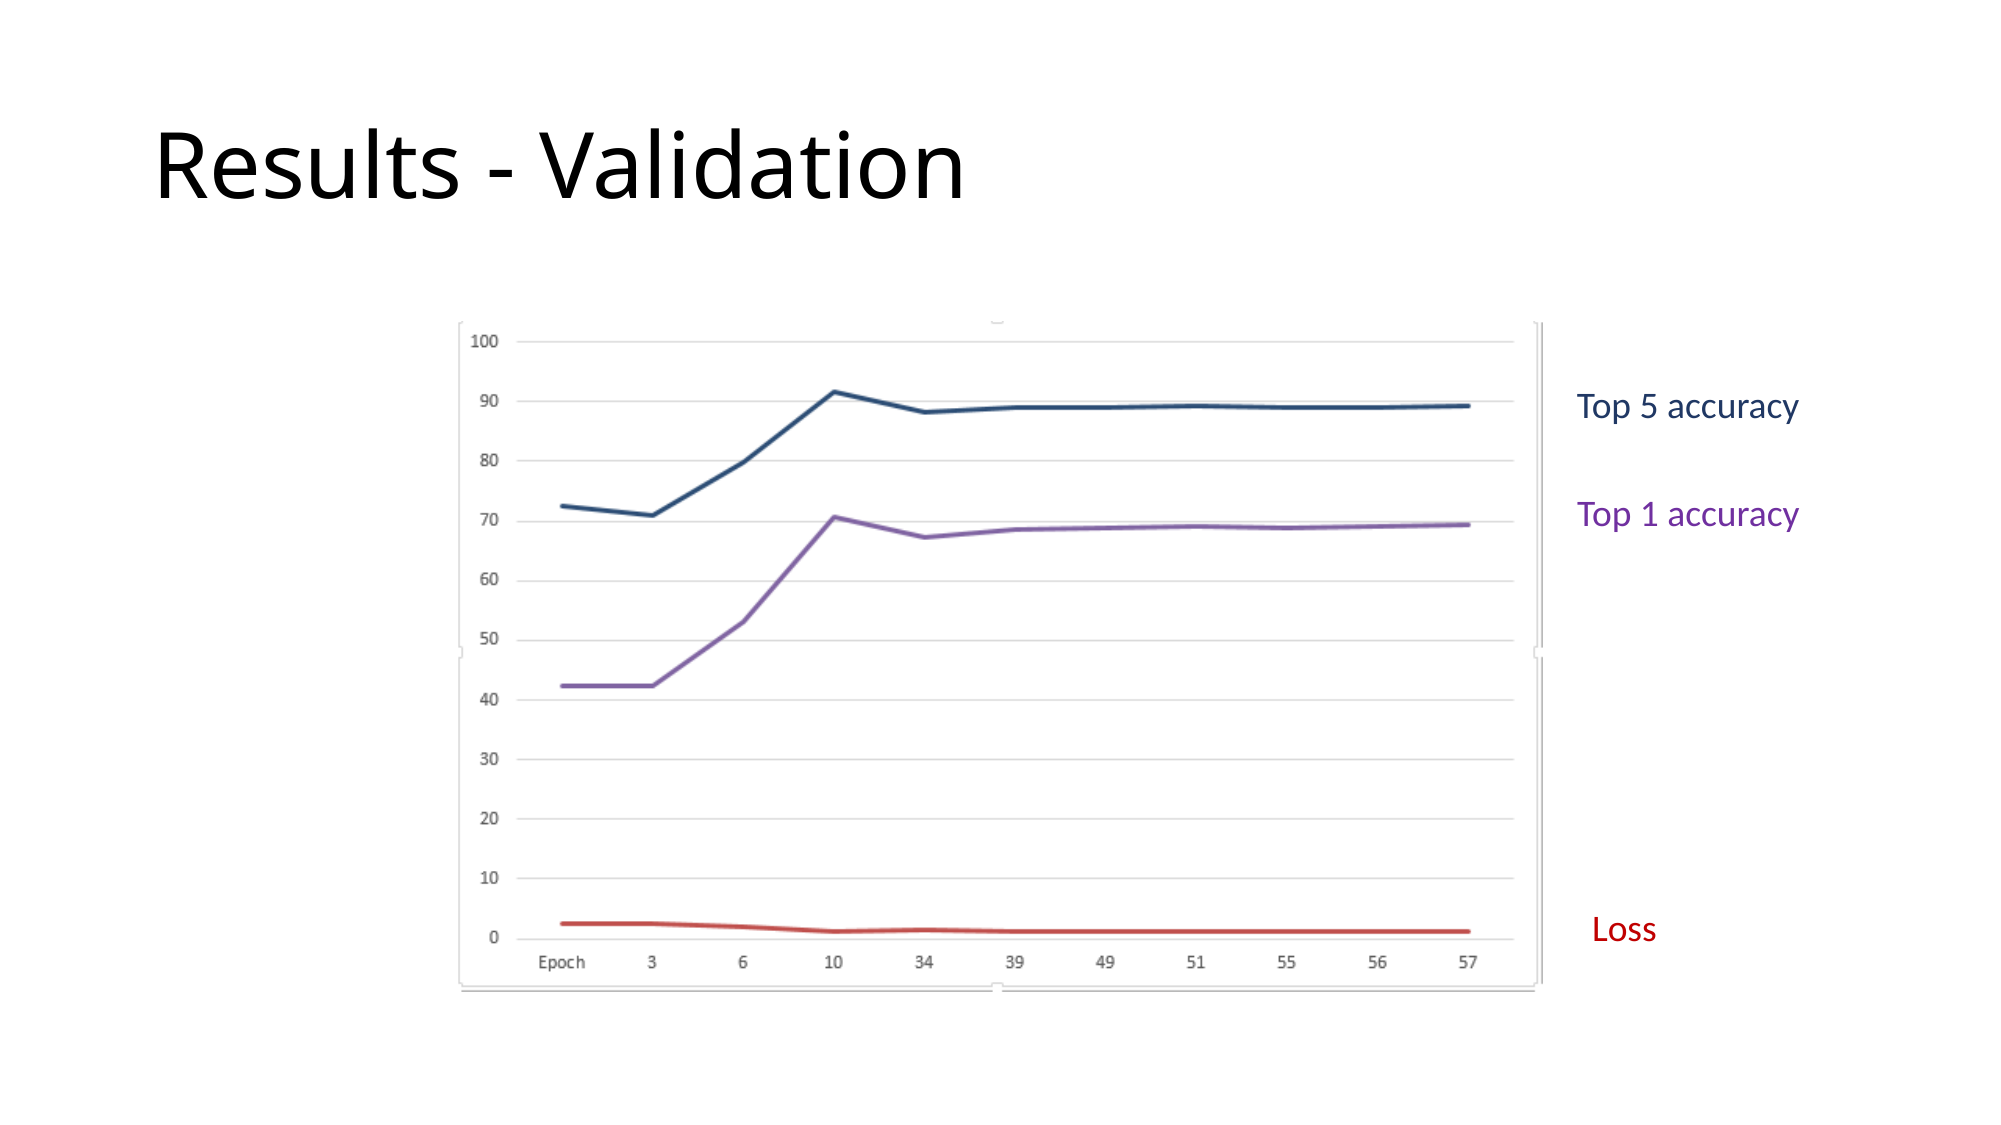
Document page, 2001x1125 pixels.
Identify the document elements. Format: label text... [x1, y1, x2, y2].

text_box Top 1 accuracy [1562, 481, 1815, 542]
text_box Loss [1577, 896, 1673, 956]
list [456, 321, 1543, 992]
text_box Top 5 accuracy [1562, 373, 1815, 434]
title Results - Validation [137, 59, 1863, 278]
